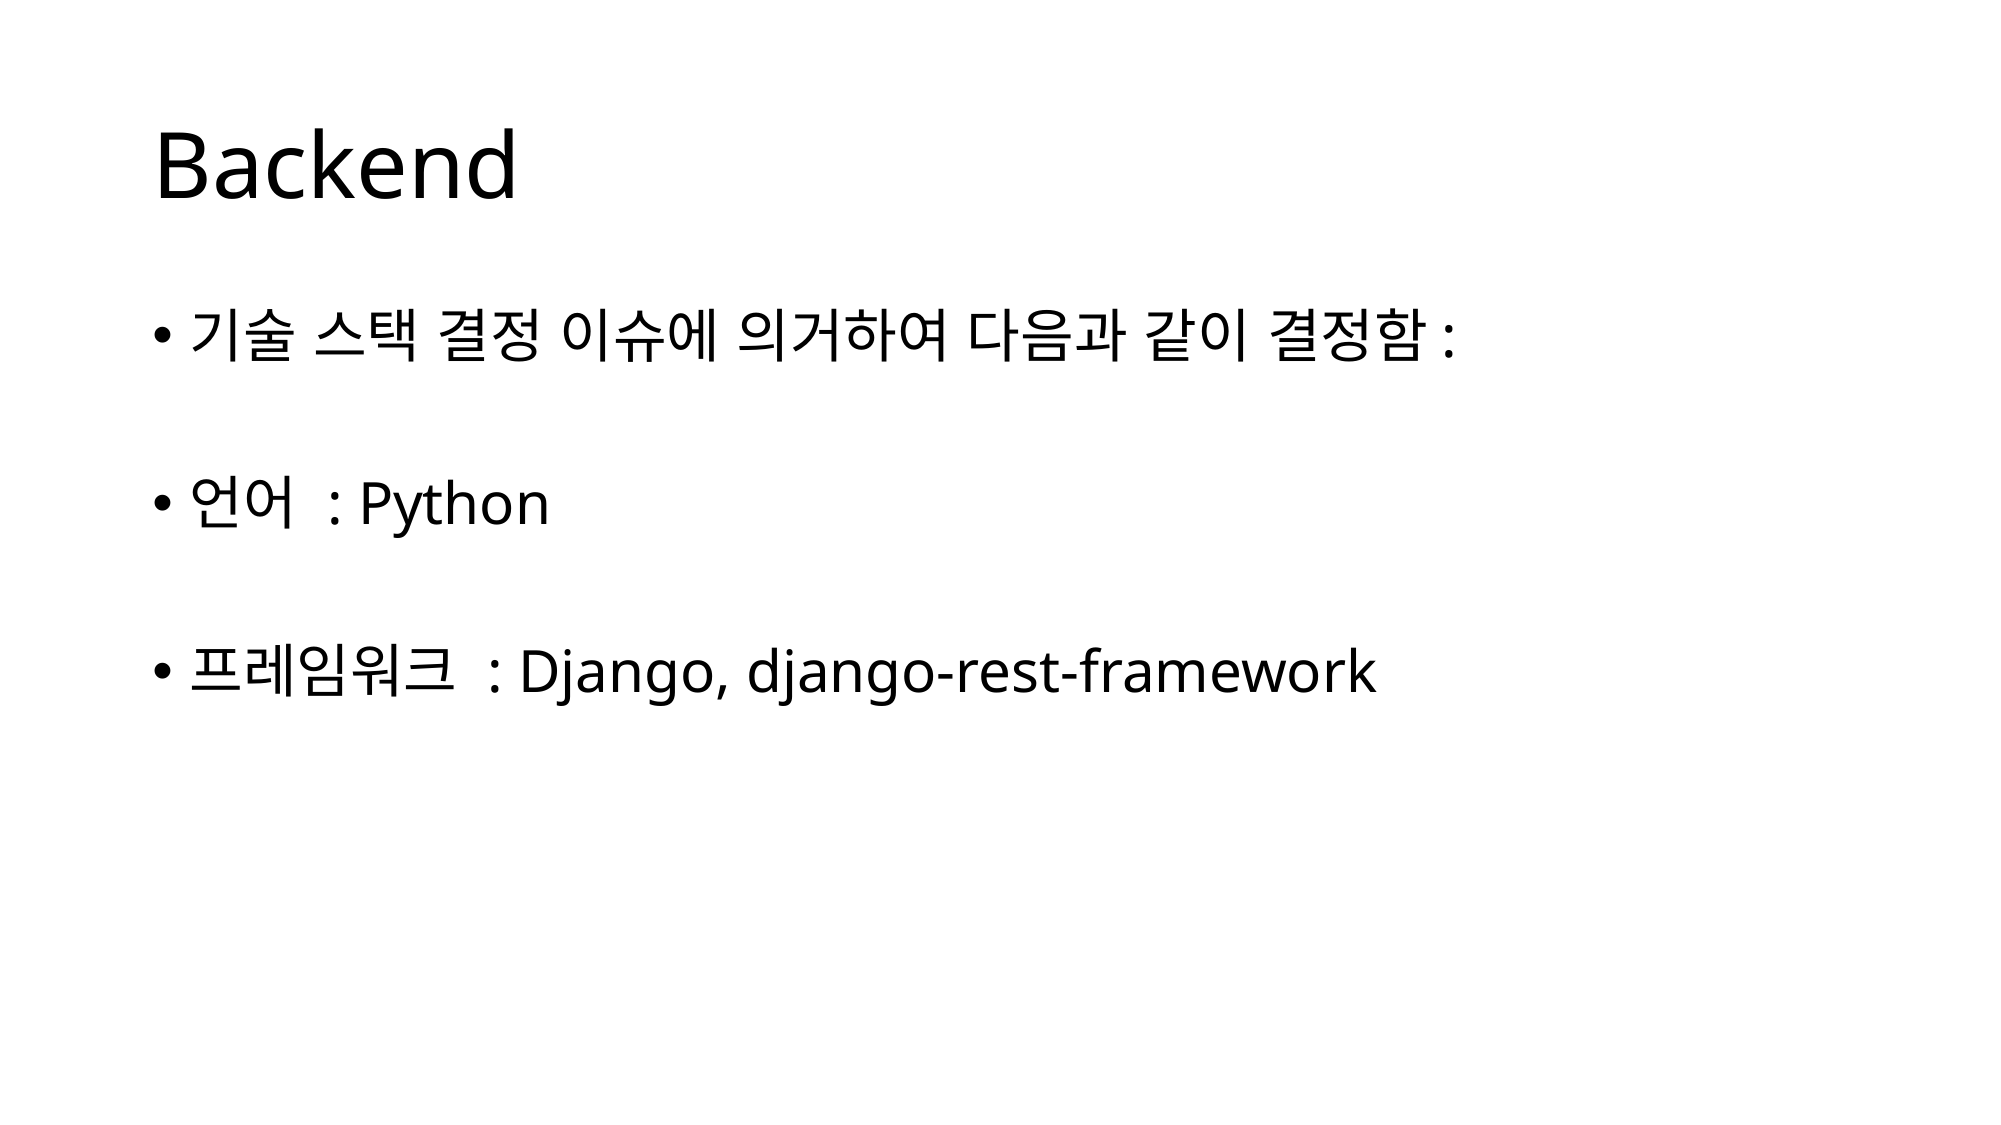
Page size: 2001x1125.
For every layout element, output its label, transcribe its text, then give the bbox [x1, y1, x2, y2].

list 기술 스택 결정 이슈에 의거하여 다음과 같이 결정함: 언어 : Python 프레임워크 : Django, django-rest-framework [137, 299, 1863, 1014]
title Backend [137, 59, 1863, 278]
